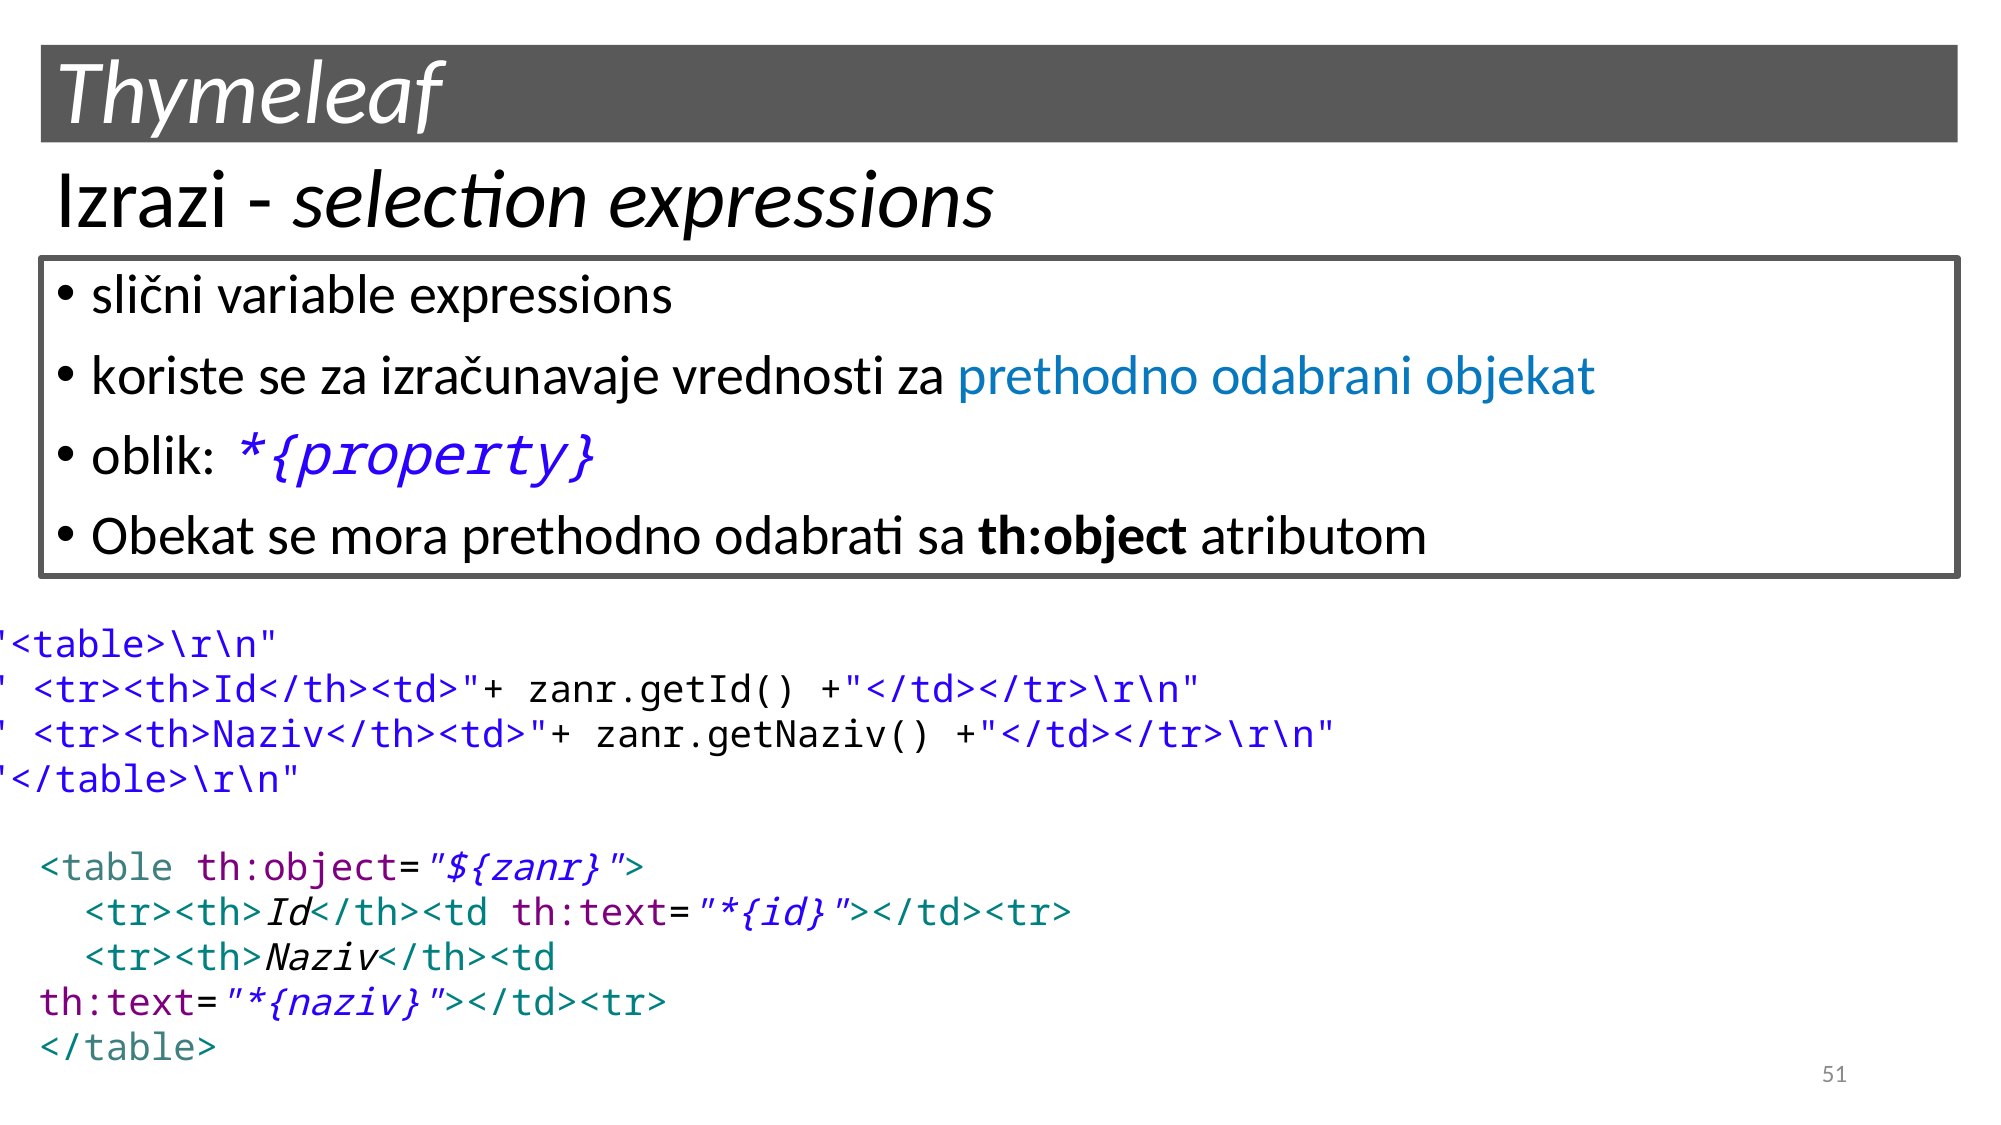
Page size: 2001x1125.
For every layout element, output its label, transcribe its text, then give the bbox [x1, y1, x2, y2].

text_box <table th:object="${zanr}"> <tr><th>Id</th><td th:text="*{id}"></td><tr> <tr><th>Naziv</th><td th:text="*{naziv}"></td><tr> </table> [23, 853, 1153, 1121]
text_box Izrazi - selection expressions [40, 157, 1958, 244]
slide_number 51 [1412, 1042, 1863, 1103]
text_box "<table>\r\n" " <tr><th>Id</th><td>"+ zanr.getId() +"</td></tr>\r\n" " <tr><th>Naziv</th><td>"+ zanr.getNaziv() +"</td></tr>\r\n" "</table>\r\n" [0, 612, 1352, 853]
title Thymeleaf [40, 44, 1958, 143]
list slični variable expressions koriste se za izračunavaje vrednosti za prethodno odabrani objekat oblik: *{property} Obekat se mora prethodno odabrati sa th:object atributom [40, 258, 1958, 577]
